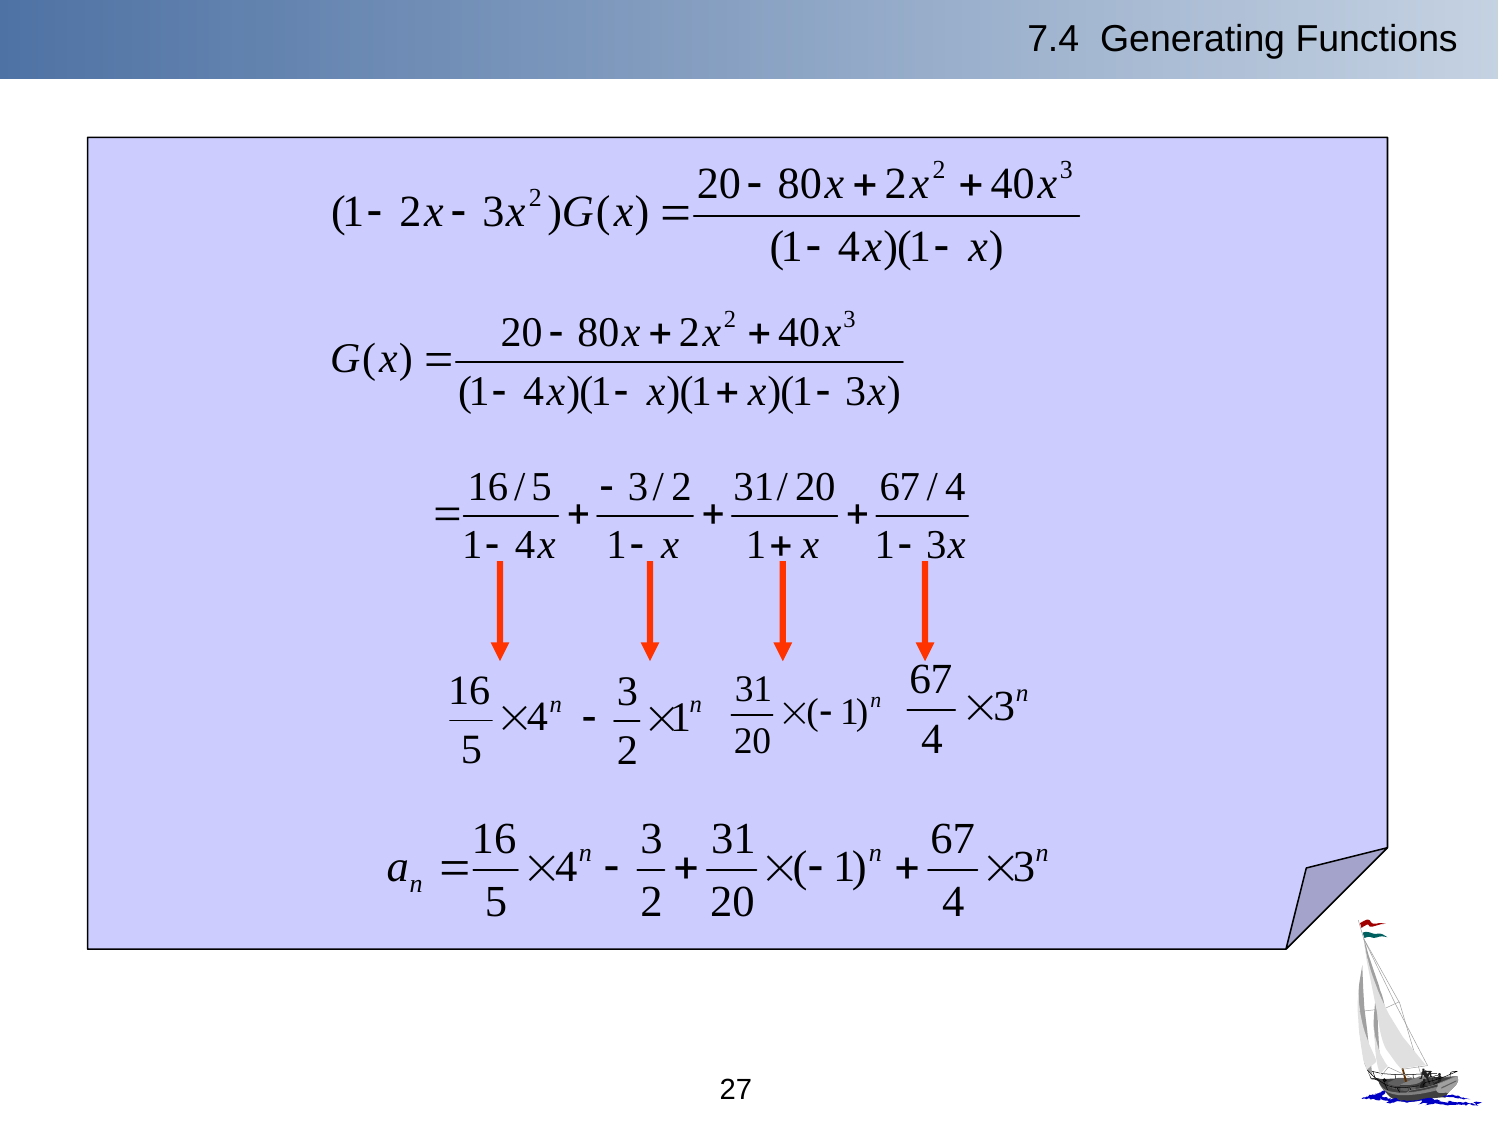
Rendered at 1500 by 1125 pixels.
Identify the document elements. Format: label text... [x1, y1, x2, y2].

text_box 7.4 Generating Functions [1012, 6, 1500, 66]
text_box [424, 460, 976, 568]
text_box [87, 137, 1388, 950]
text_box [324, 148, 1088, 280]
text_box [576, 664, 711, 774]
slide_number 27 [666, 1049, 768, 1125]
text_box [643, 576, 657, 662]
picture [0, 0, 1500, 79]
text_box [776, 576, 790, 662]
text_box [324, 298, 913, 423]
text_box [899, 652, 1038, 764]
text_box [379, 810, 1058, 926]
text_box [724, 664, 888, 763]
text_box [442, 664, 570, 773]
text_box [493, 576, 507, 662]
